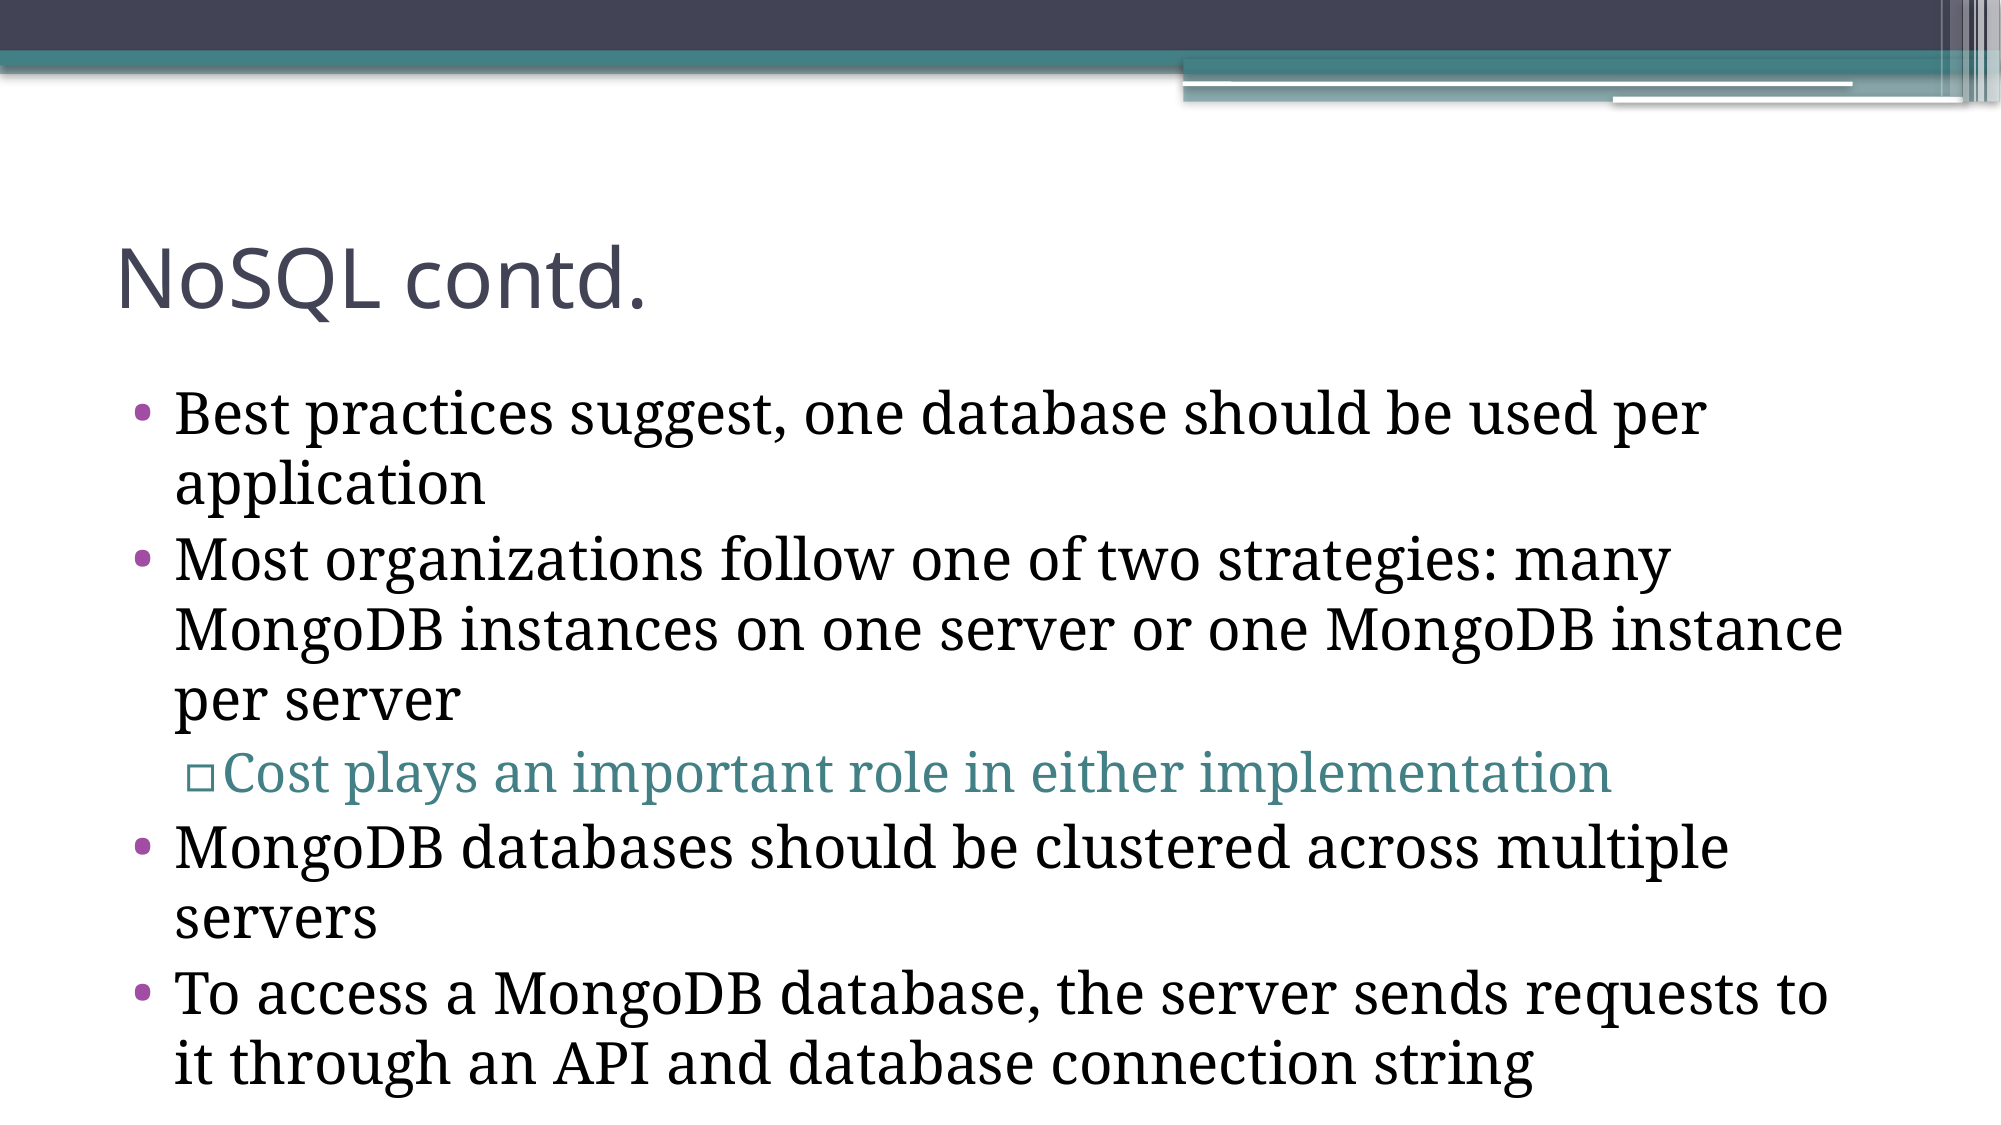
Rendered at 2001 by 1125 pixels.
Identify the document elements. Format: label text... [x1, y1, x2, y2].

title NoSQL contd. [99, 187, 1900, 363]
list Best practices suggest, one database should be used per application Most organizations follow one of two strategies: many MongoDB instances on one server or one MongoDB instance per server Cost plays an important role in either implementation MongoDB databases should be clustered across multiple servers To access a MongoDB database, the server sends requests to it through an API and database connection string [99, 368, 1900, 1079]
